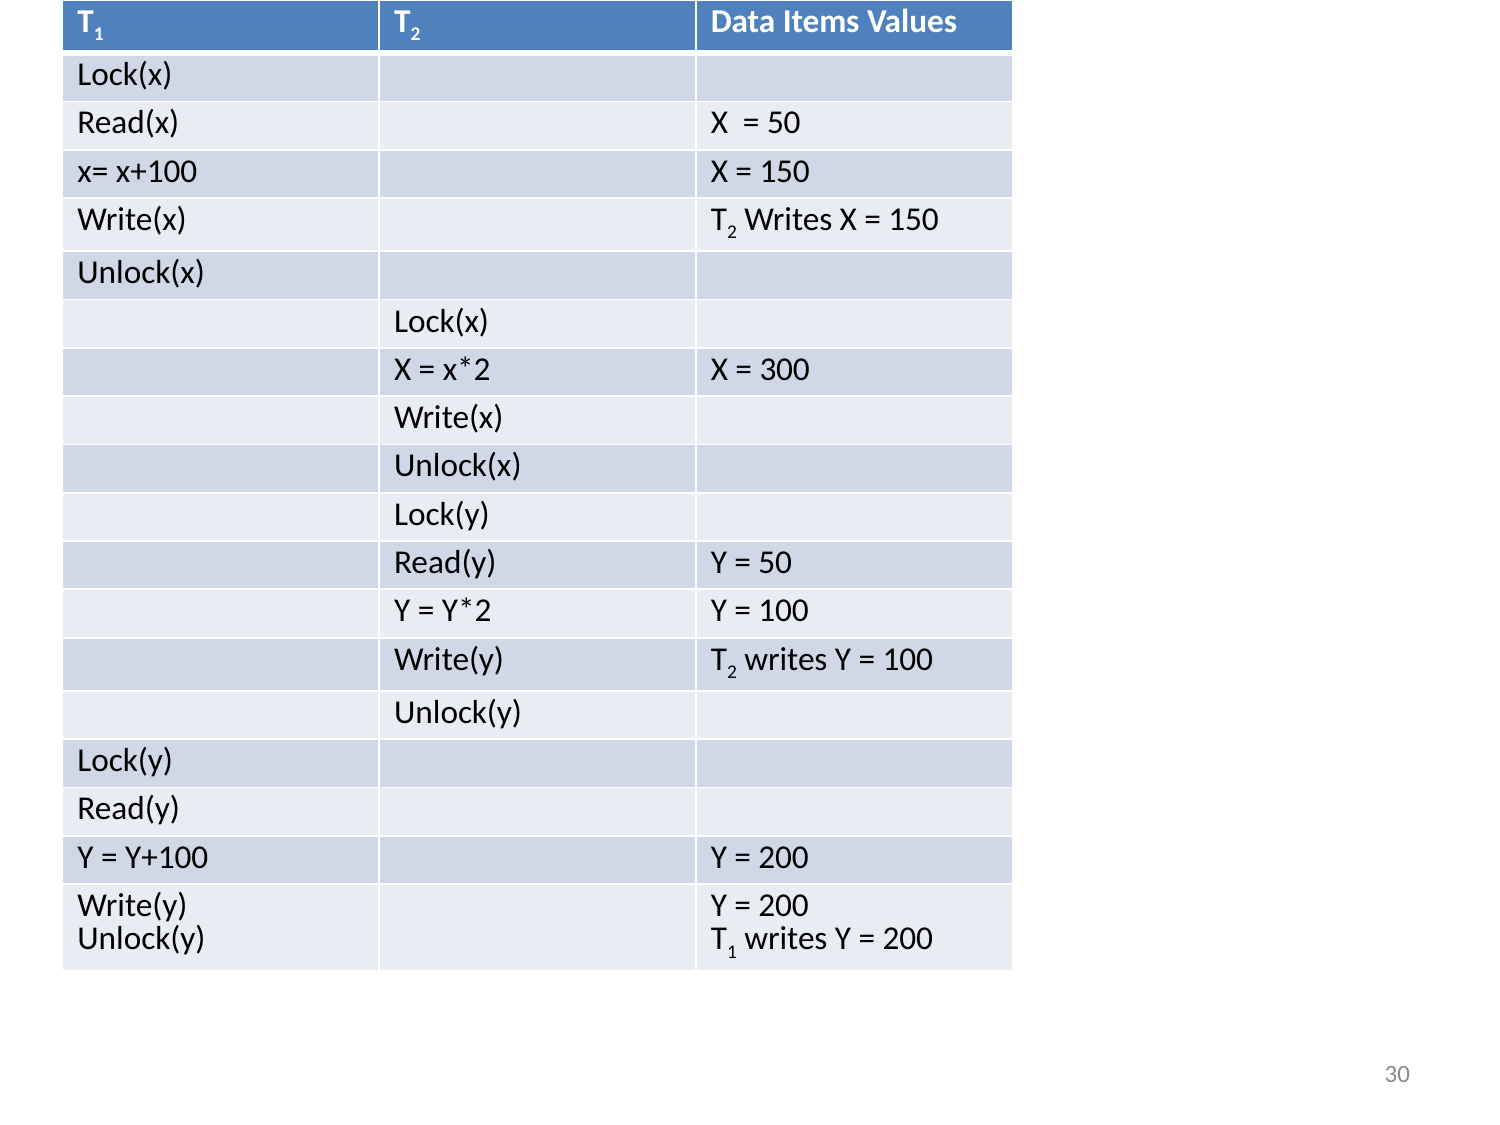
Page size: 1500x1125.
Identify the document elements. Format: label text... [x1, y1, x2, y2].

table_cell Write(x) [380, 397, 695, 444]
table_cell Y = 200 [697, 837, 1012, 883]
table_cell [380, 151, 695, 197]
table_cell Y = 100 [697, 590, 1012, 637]
table_cell Lock(y) [63, 740, 378, 787]
table_cell Unlock(x) [380, 445, 695, 492]
table_cell x= x+100 [63, 151, 378, 197]
table_cell Unlock(x) [63, 252, 378, 299]
table_cell [380, 885, 695, 970]
table_cell Read(y) [63, 788, 378, 835]
table_cell Y = Y+100 [63, 837, 378, 883]
table_cell T2 Writes X = 150 [697, 199, 1012, 250]
table_cell [380, 199, 695, 250]
table_cell T2 writes Y = 100 [697, 639, 1012, 690]
table_cell Read(y) [380, 542, 695, 588]
table_cell [697, 56, 1012, 101]
table_cell [697, 252, 1012, 299]
table_cell Unlock(y) [380, 692, 695, 738]
table_cell [380, 102, 695, 149]
table_cell Y = Y*2 [380, 590, 695, 637]
table_cell X = 300 [697, 349, 1012, 395]
table_cell [380, 56, 695, 101]
slide_number 30 [1074, 1042, 1425, 1103]
table_cell [697, 300, 1012, 347]
table_cell X = 50 [697, 102, 1012, 149]
table_cell [63, 349, 378, 395]
table_header T2 [380, 1, 695, 50]
table_cell Lock(x) [380, 300, 695, 347]
table_cell [63, 445, 378, 492]
table_cell [63, 494, 378, 540]
table_header T1 [63, 1, 378, 50]
table_cell [63, 397, 378, 444]
table_cell X = 150 [697, 151, 1012, 197]
table_cell [380, 740, 695, 787]
table_cell Lock(y) [380, 494, 695, 540]
table_cell X = x*2 [380, 349, 695, 395]
table_cell [380, 788, 695, 835]
table_cell [63, 639, 378, 690]
table_cell [63, 590, 378, 637]
table_cell [697, 788, 1012, 835]
table_cell [380, 252, 695, 299]
table_cell [697, 740, 1012, 787]
table_cell [63, 542, 378, 588]
table_cell Lock(x) [63, 56, 378, 101]
table_cell Write(x) [63, 199, 378, 250]
table_cell Write(y) Unlock(y) [63, 885, 378, 970]
table_cell [63, 300, 378, 347]
table_cell [697, 397, 1012, 444]
table_header Data Items Values [697, 1, 1012, 50]
table_cell Y = 200 T1 writes Y = 200 [697, 885, 1012, 970]
table_cell [697, 494, 1012, 540]
table_cell Y = 50 [697, 542, 1012, 588]
table_cell Write(y) [380, 639, 695, 690]
table_cell [697, 692, 1012, 738]
table_cell [380, 837, 695, 883]
table_cell [63, 692, 378, 738]
table_cell [697, 445, 1012, 492]
table_cell Read(x) [63, 102, 378, 149]
